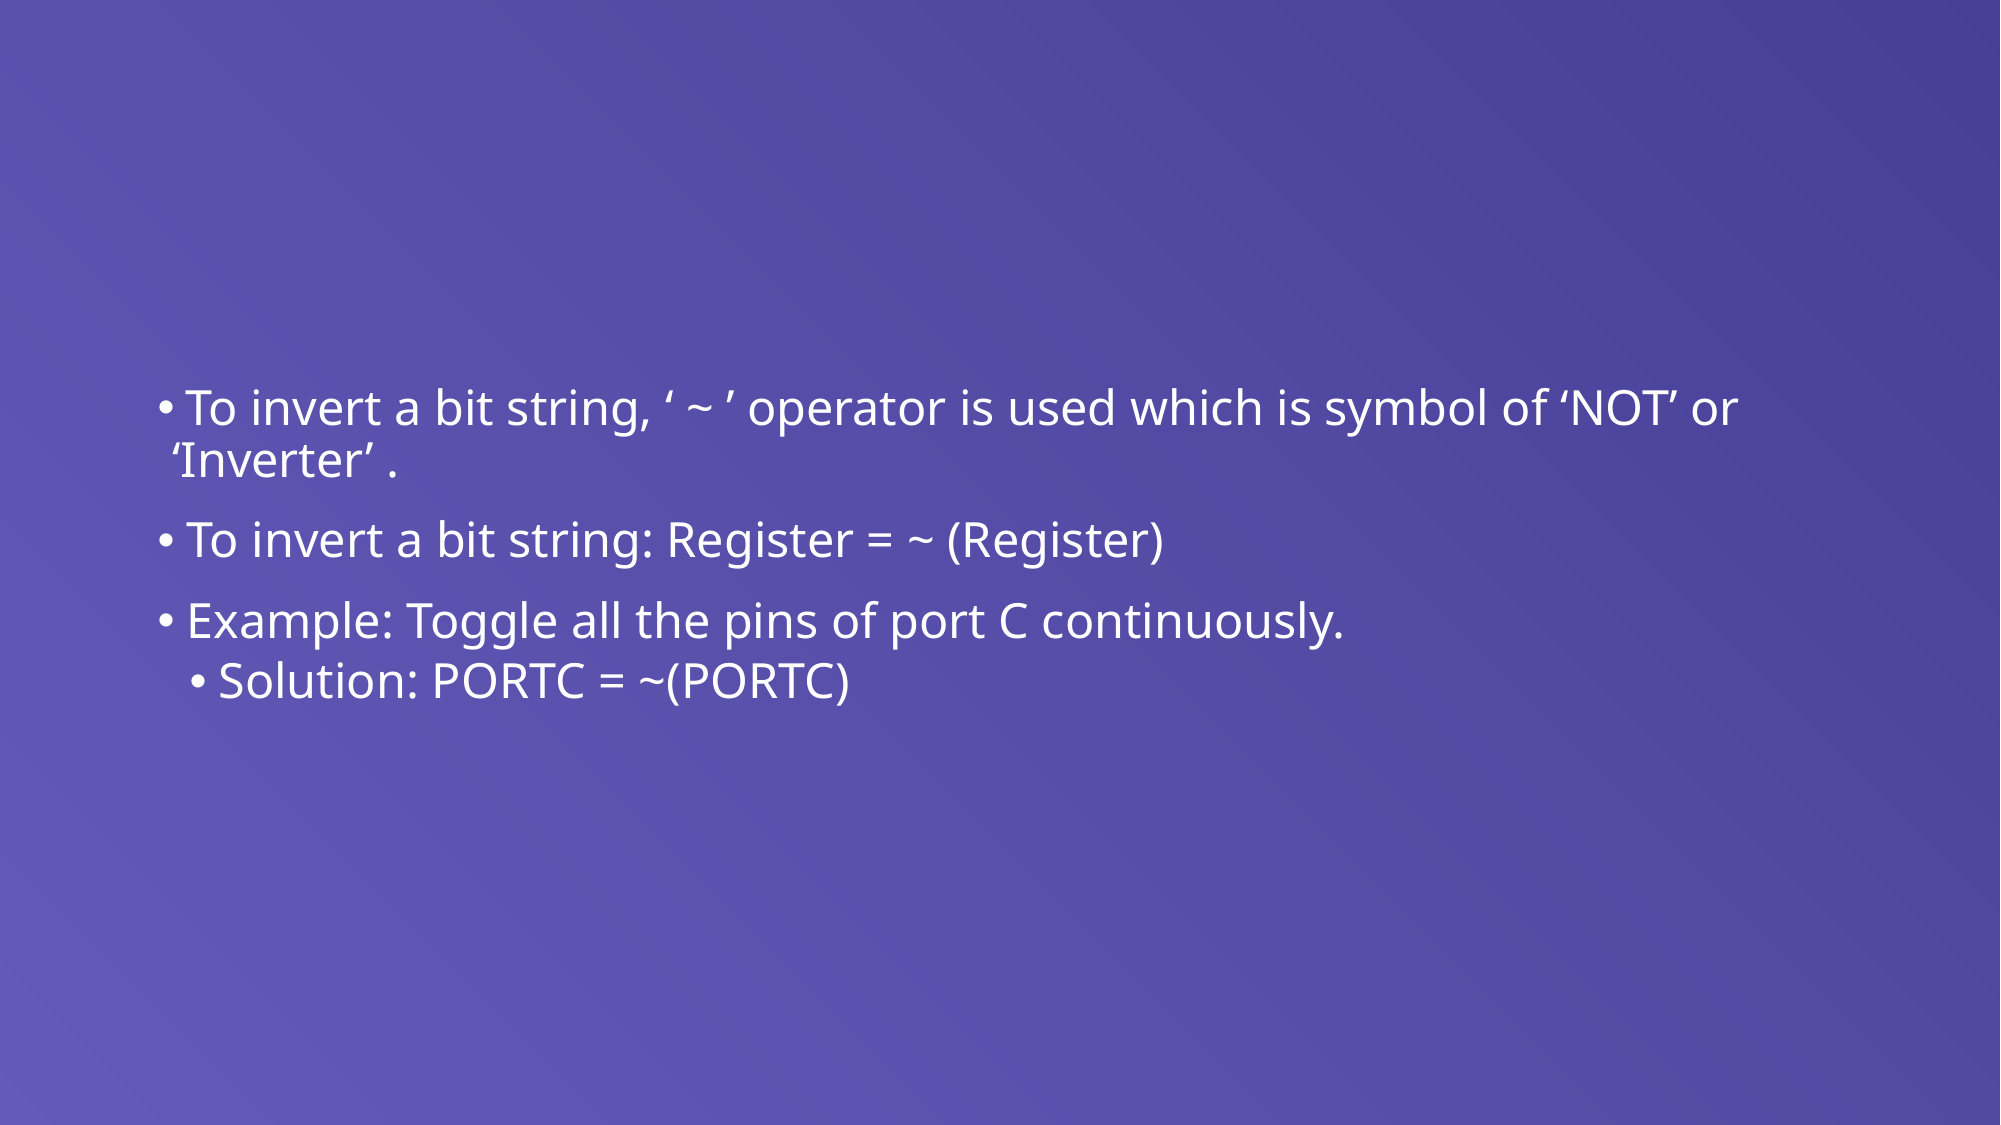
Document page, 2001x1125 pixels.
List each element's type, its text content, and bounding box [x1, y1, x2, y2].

list To invert a bit string, ‘ ~ ’ operator is used which is symbol of ‘NOT’ or ‘Inverter’ . To invert a bit string: Register = ~ (Register) Example: Toggle all the pins of port C continuously. Solution: PORTC = ~(PORTC) [157, 375, 1853, 720]
